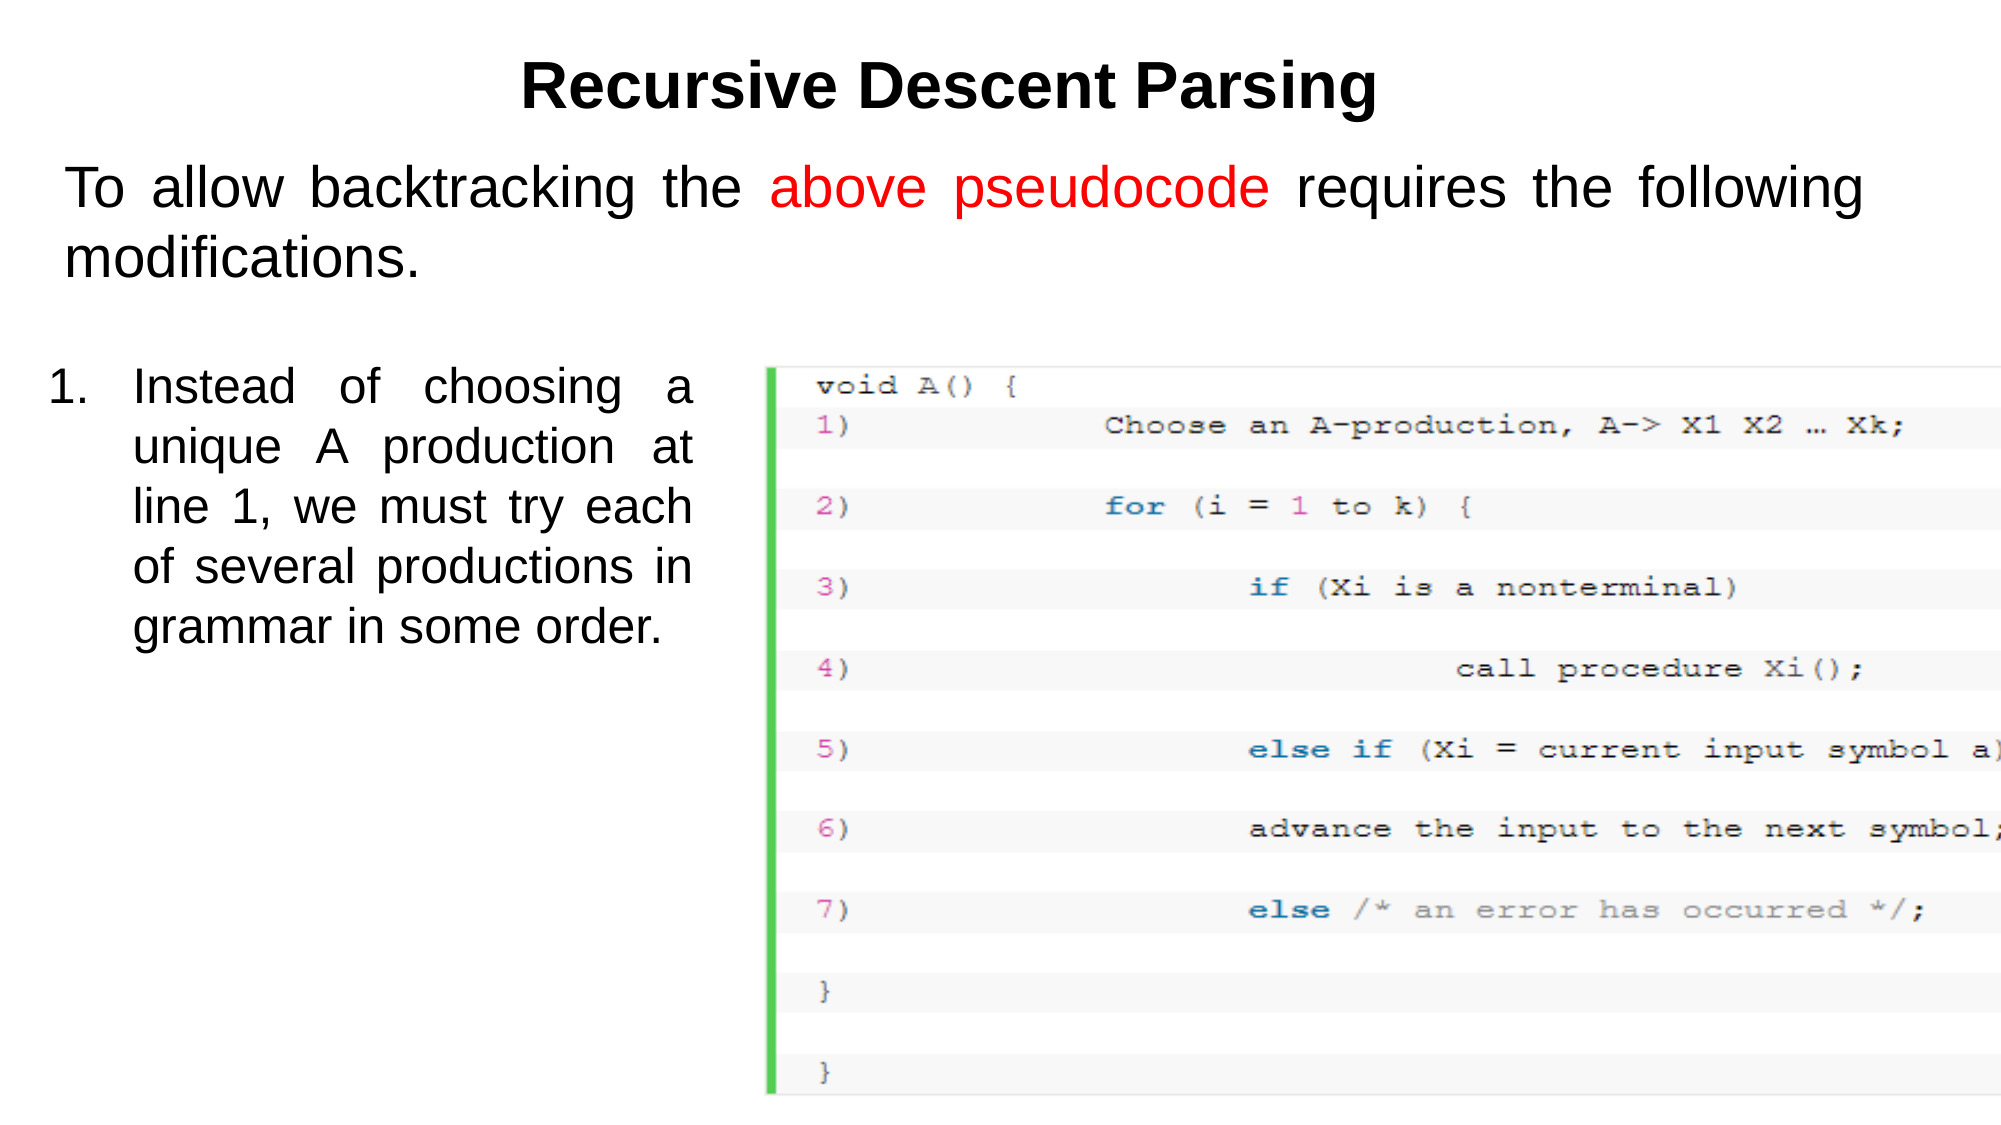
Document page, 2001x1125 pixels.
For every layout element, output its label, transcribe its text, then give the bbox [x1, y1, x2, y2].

text_box To allow backtracking the above pseudocode requires the following modifications. [50, 141, 1882, 1023]
text_box Instead of choosing a unique A production at line 1, we must try each of several productions in grammar in some order. [33, 345, 709, 1042]
picture [758, 328, 2001, 1125]
text_box Recursive Descent Parsing [0, 8, 1919, 155]
